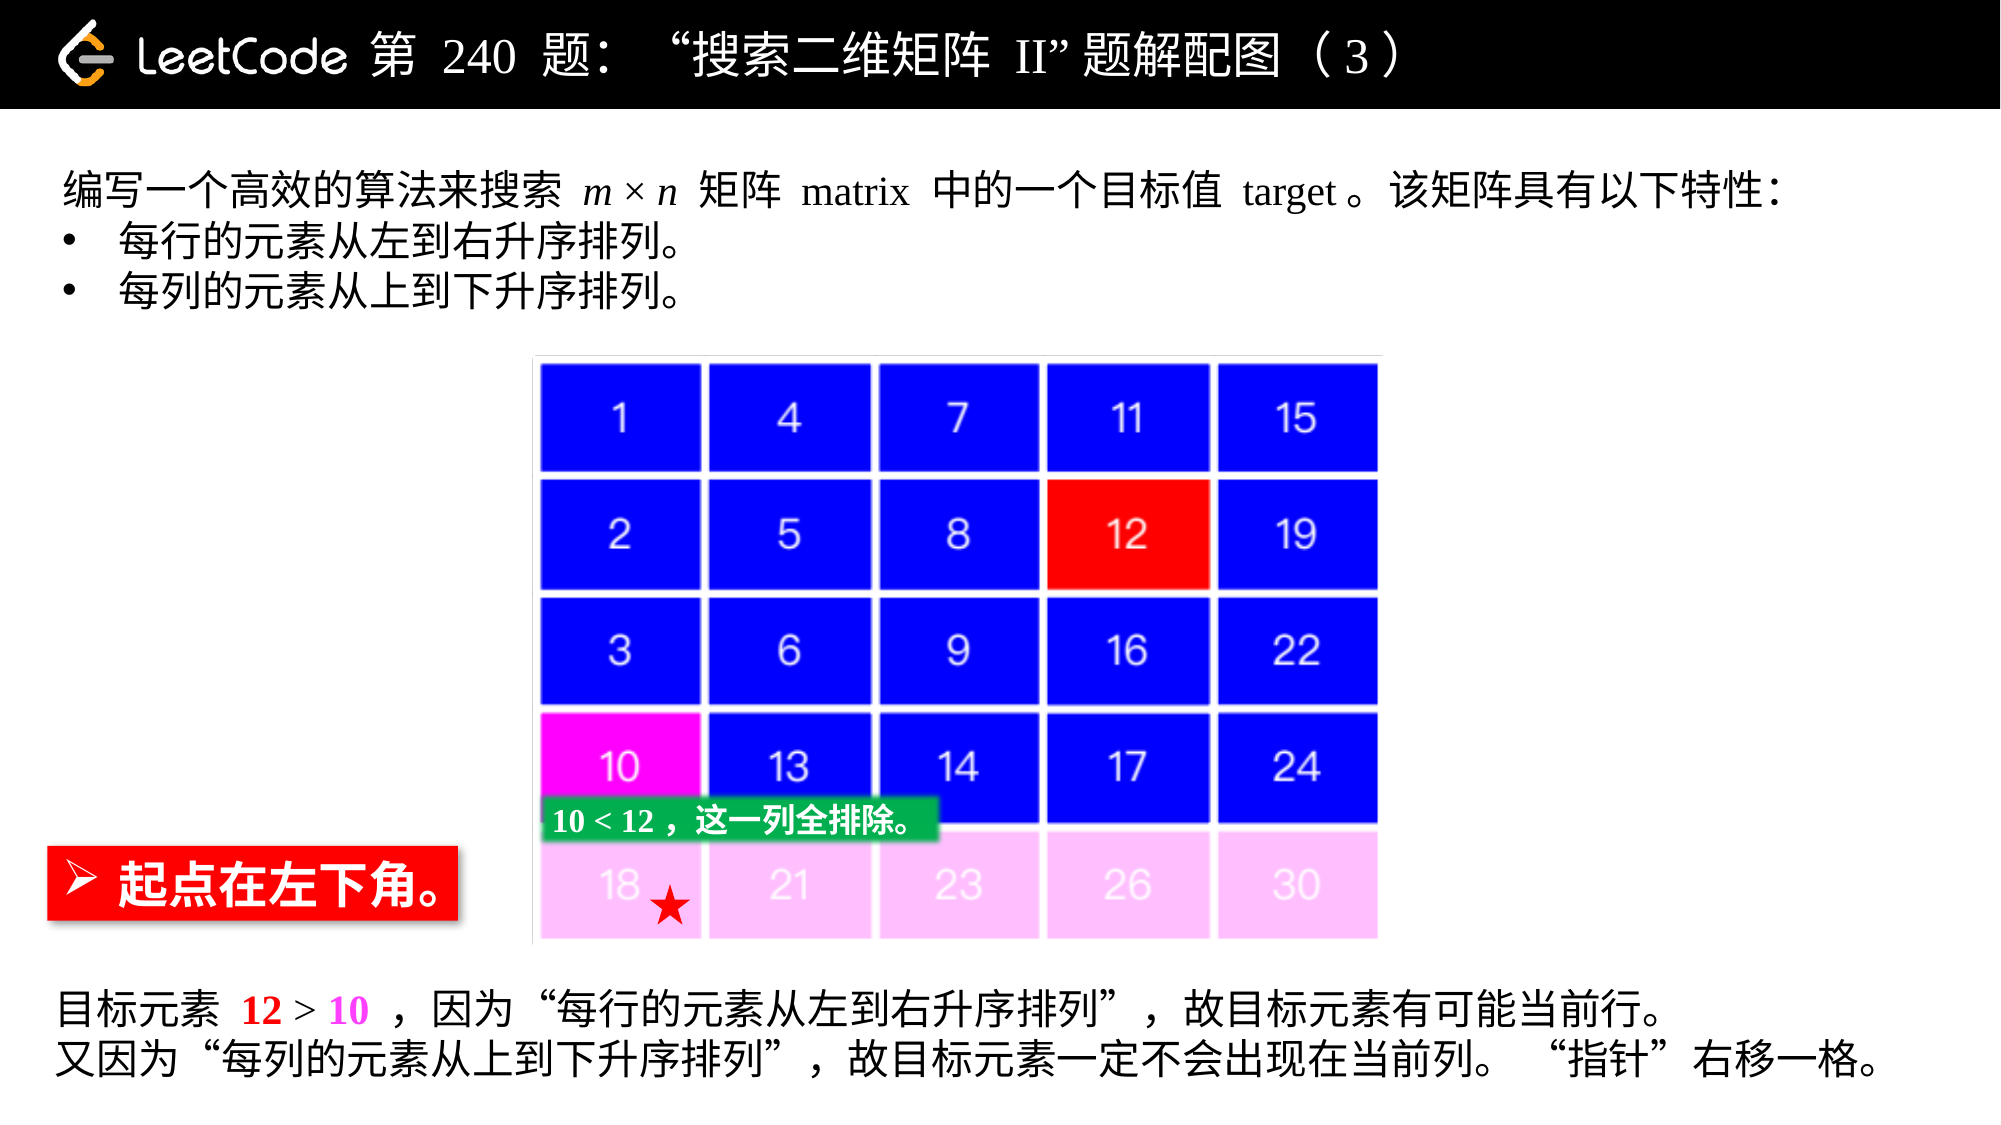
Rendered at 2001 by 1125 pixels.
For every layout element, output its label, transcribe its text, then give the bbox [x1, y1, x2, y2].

text_box 起点在左下角。 [47, 845, 458, 921]
text_box 第 240 题：“搜索二维矩阵 II”题解配图（3） [353, 16, 1446, 92]
text_box 目标元素 12 > 10 ，因为“每行的元素从左到右升序排列”，故目标元素有可能当前行。 又因为“每列的元素从上到下升序排列”，故目标元素一定不会出现在当前列。 “指针”右移一格。 [39, 975, 1952, 1091]
picture [57, 14, 347, 100]
picture [531, 354, 1384, 945]
text_box 编写一个高效的算法来搜索 m × n 矩阵 matrix 中的一个目标值 target。该矩阵具有以下特性： 每行的元素从左到右升序排列。 每列的元素从上到下升序排列。 [47, 156, 1799, 322]
